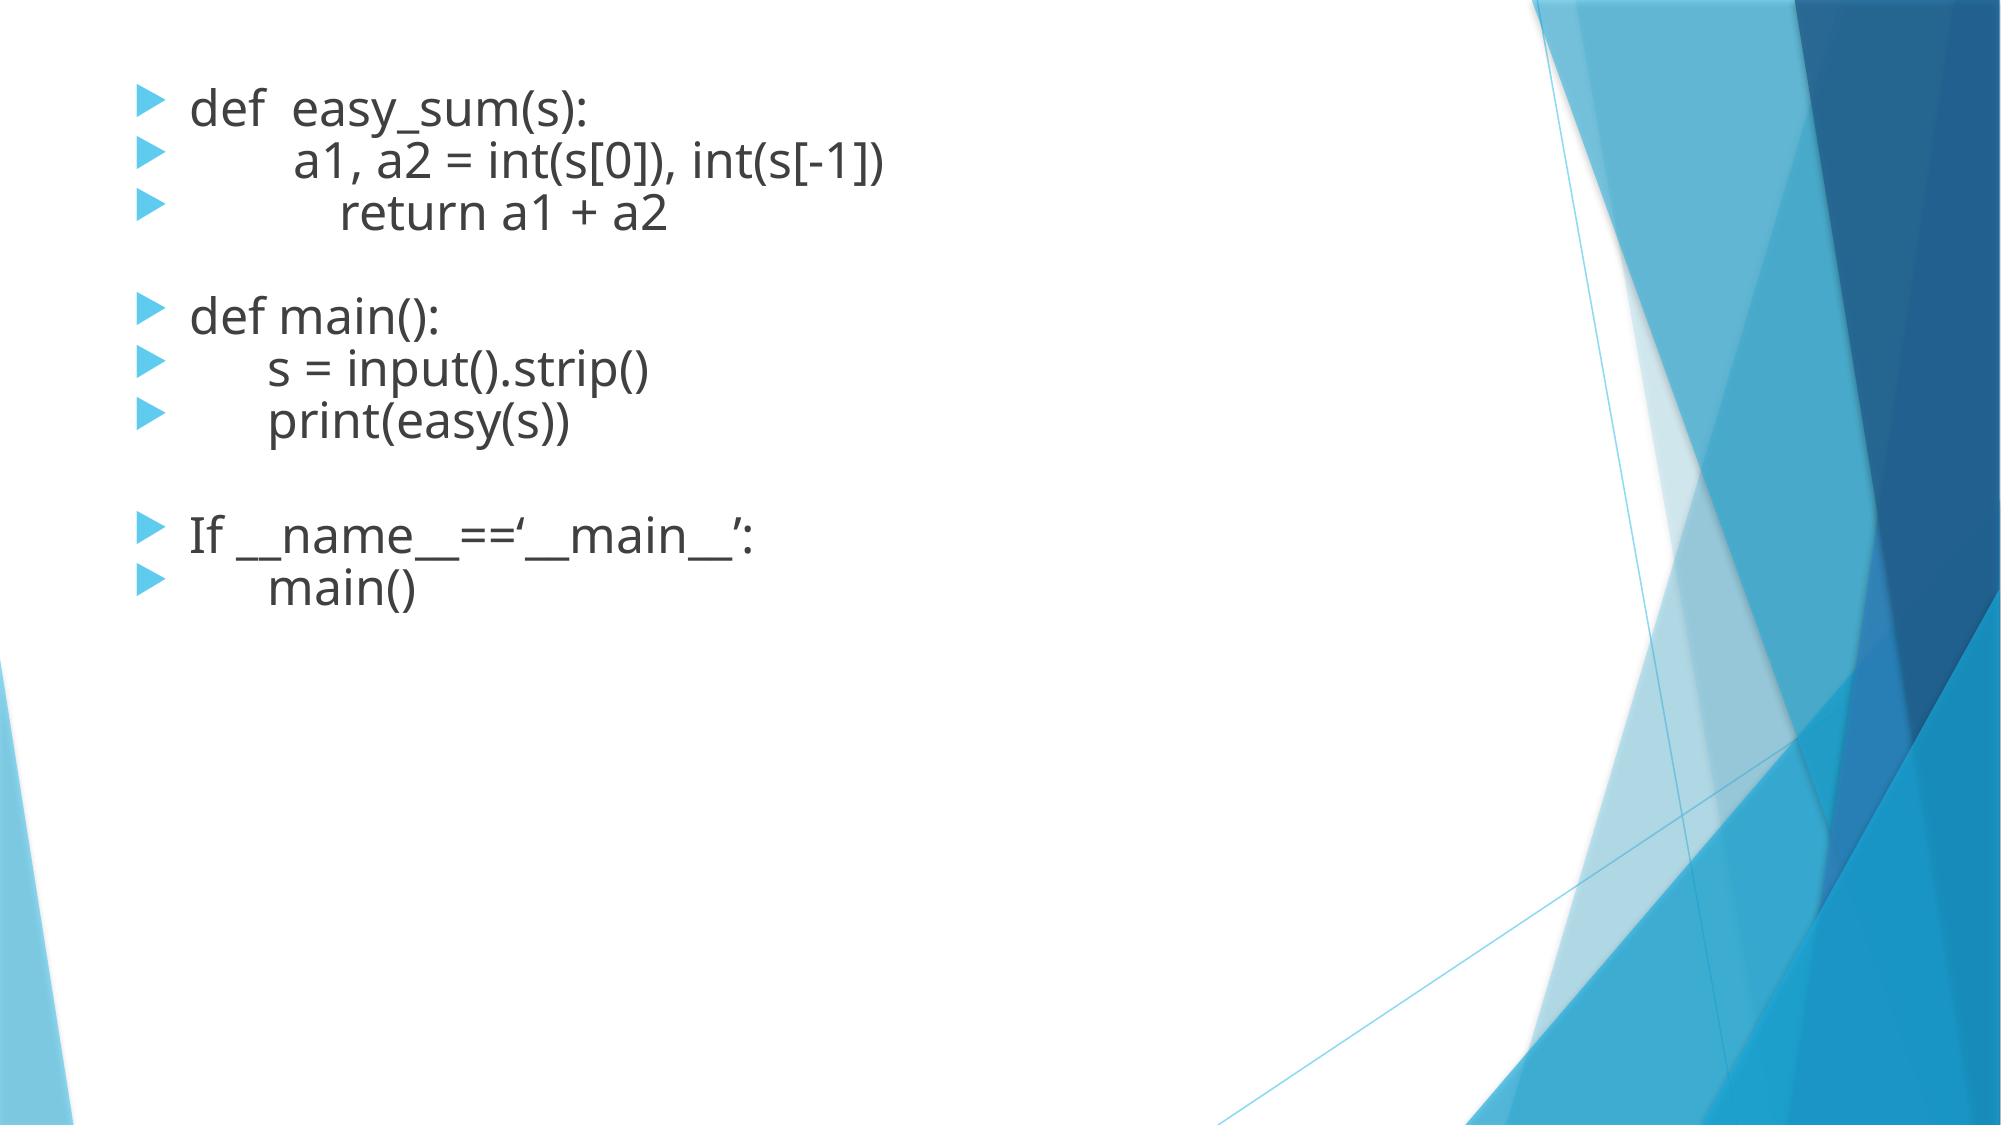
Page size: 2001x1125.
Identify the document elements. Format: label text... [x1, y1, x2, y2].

list def easy_sum(s): a1, a2 = int(s[0]), int(s[-1]) return a1 + a2 def main(): s = input().strip() print(easy(s)) If __name__==‘__main__’: main() [118, 97, 1529, 734]
